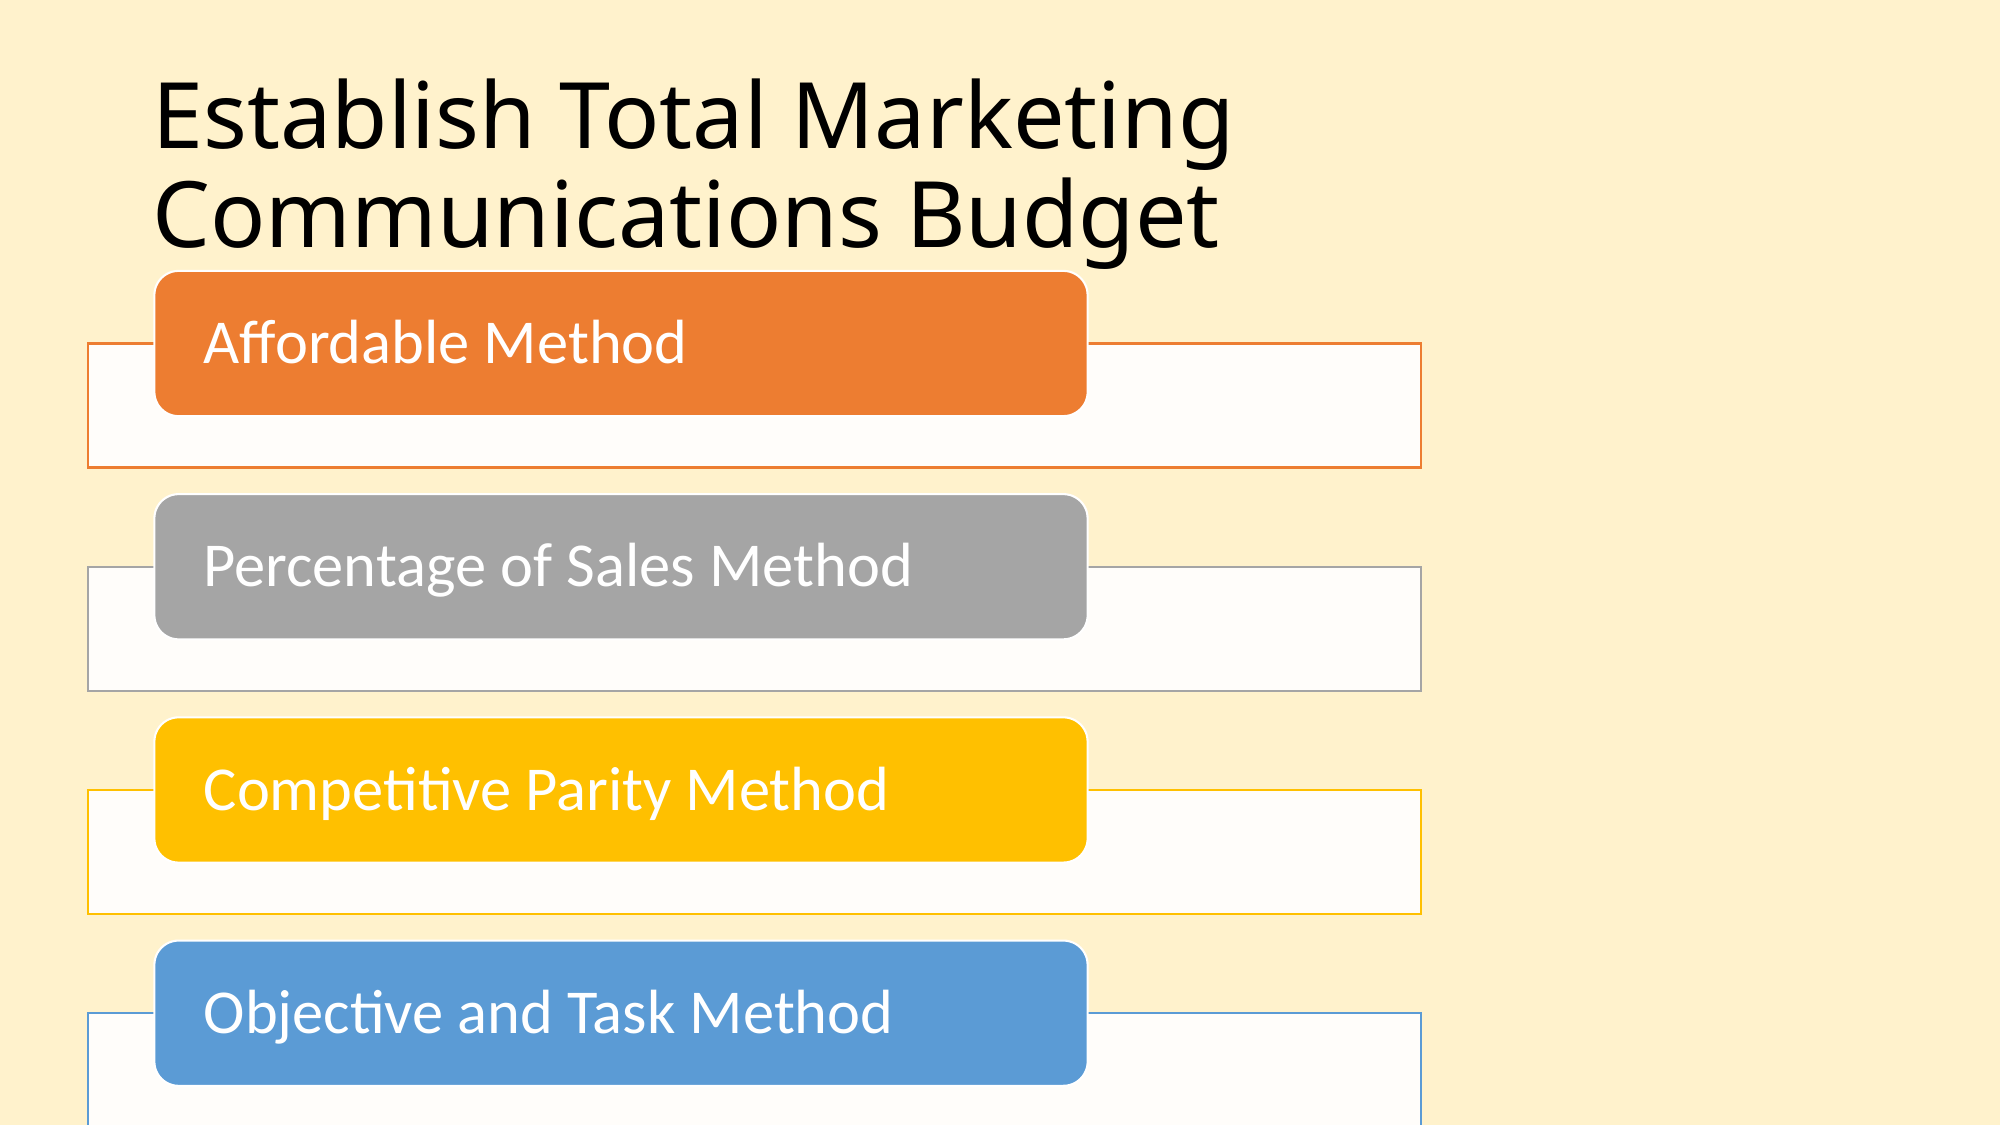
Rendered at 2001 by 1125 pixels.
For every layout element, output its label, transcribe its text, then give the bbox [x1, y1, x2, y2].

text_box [87, 259, 1422, 1125]
title Establish Total Marketing Communications Budget [137, 59, 1863, 278]
